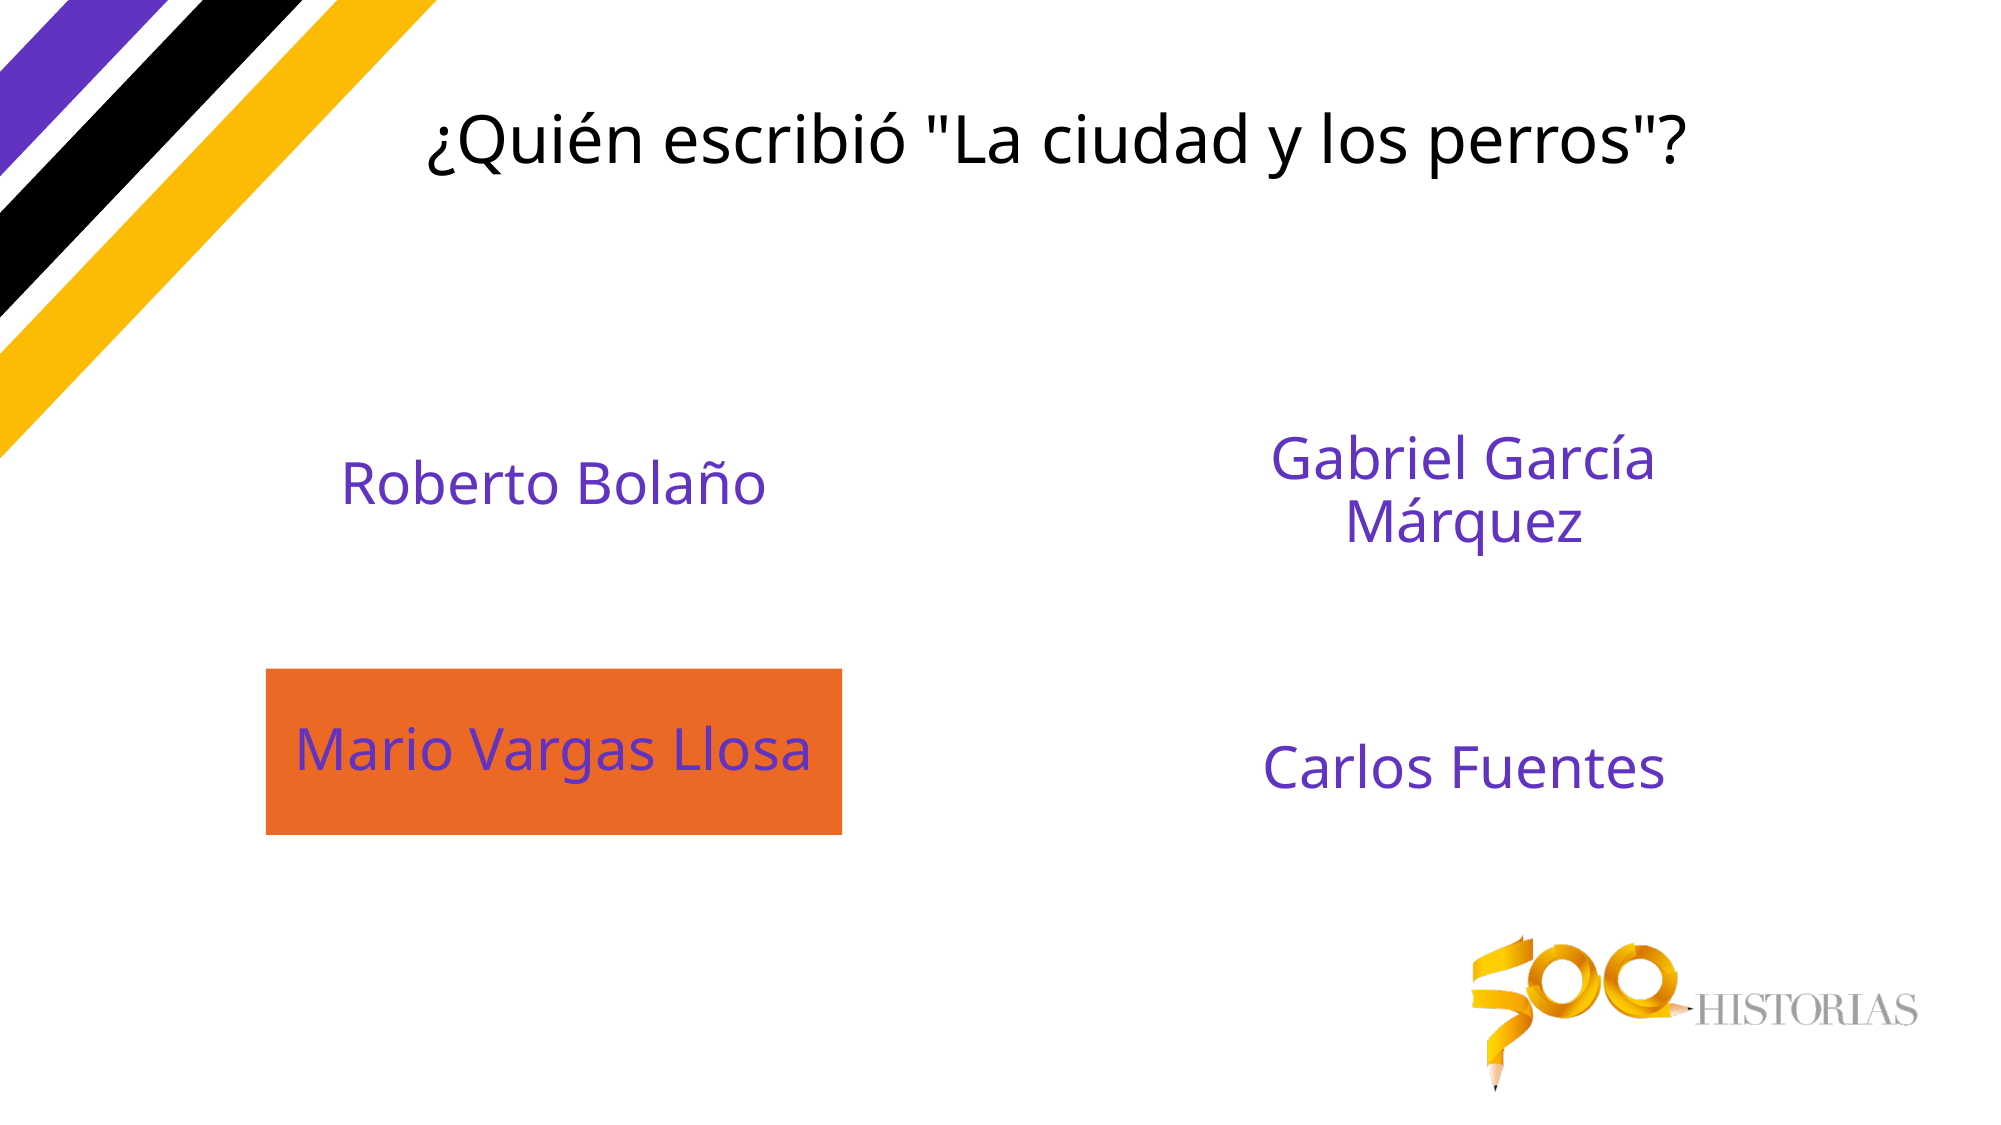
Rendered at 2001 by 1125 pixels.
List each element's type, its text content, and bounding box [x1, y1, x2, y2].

list Mario Vargas Llosa [265, 668, 843, 835]
list Gabriel García Márquez [1176, 409, 1753, 576]
title ¿Quién escribió "La ciudad y los perros"? [412, 33, 1940, 252]
list Roberto Bolaño [265, 402, 843, 570]
picture [1398, 909, 1975, 1104]
list Carlos Fuentes [1176, 686, 1753, 854]
